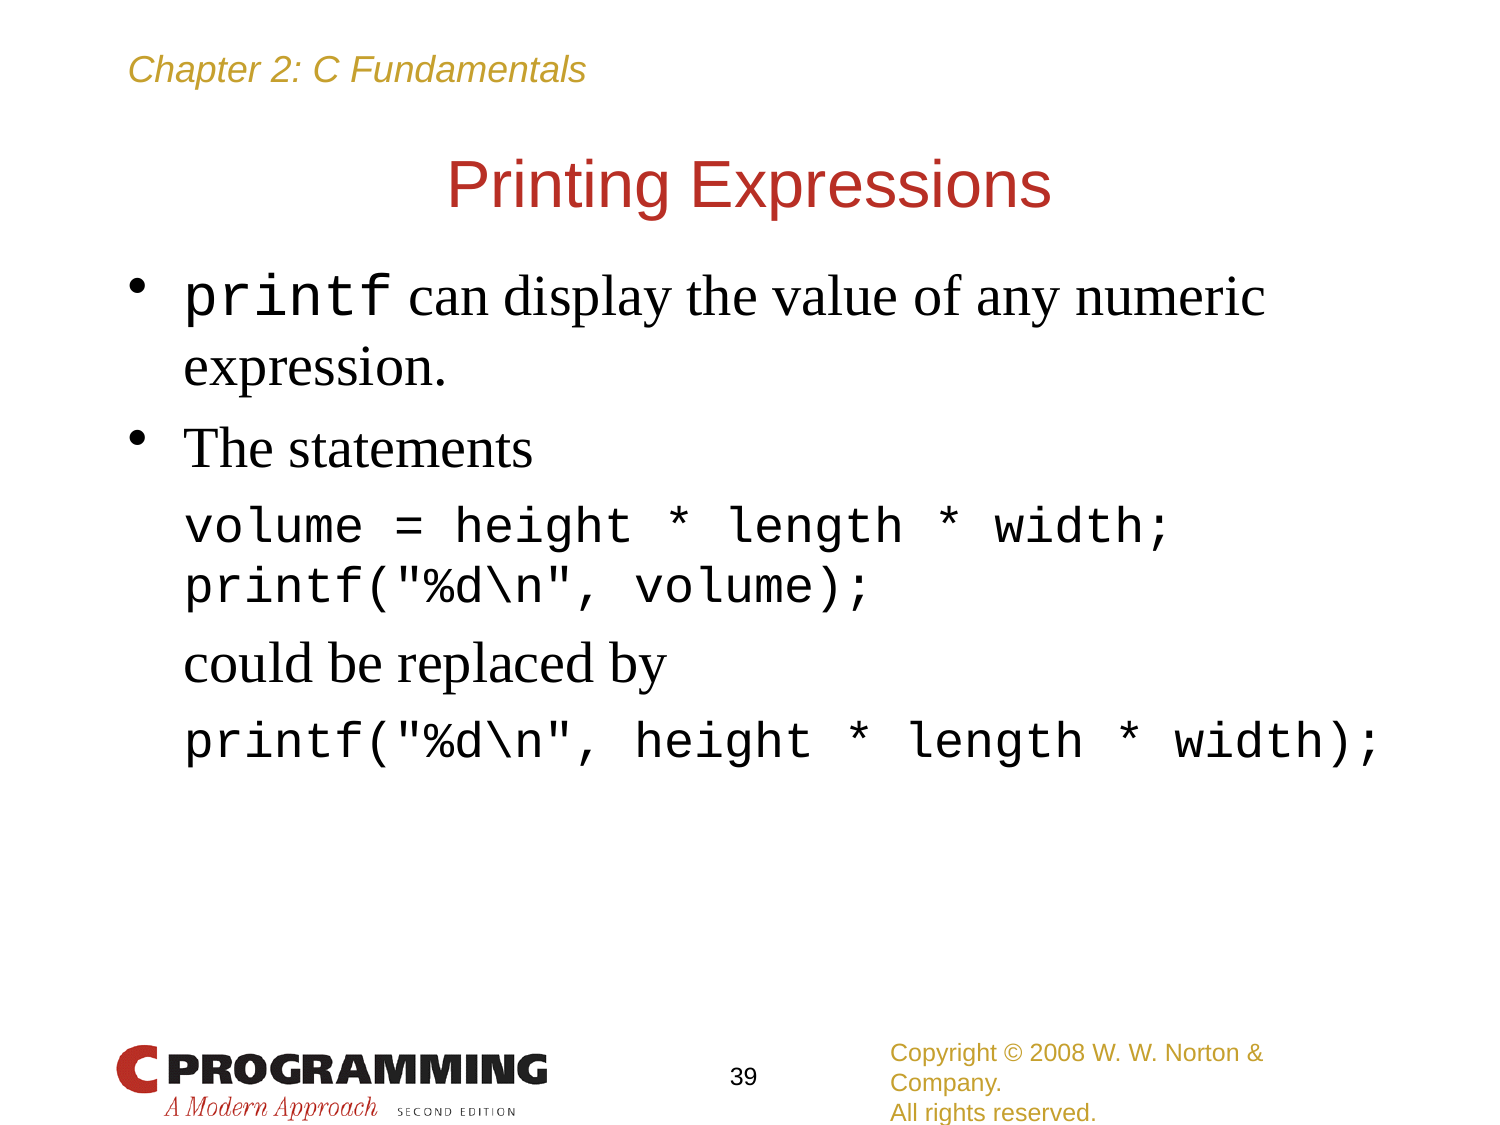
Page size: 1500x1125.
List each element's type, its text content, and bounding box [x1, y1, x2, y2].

slide_number 39 [687, 1049, 801, 1101]
footer Copyright © 2008 W. W. Norton & Company. All rights reserved. [874, 1043, 1388, 1119]
picture [112, 1041, 550, 1123]
title Printing Expressions [112, 125, 1388, 238]
list printf can display the value of any numeric expression. The statements volume = height * length * width; printf("%d\n", volume); could be replaced by printf("%d\n", height * length * width); [112, 249, 1400, 1038]
